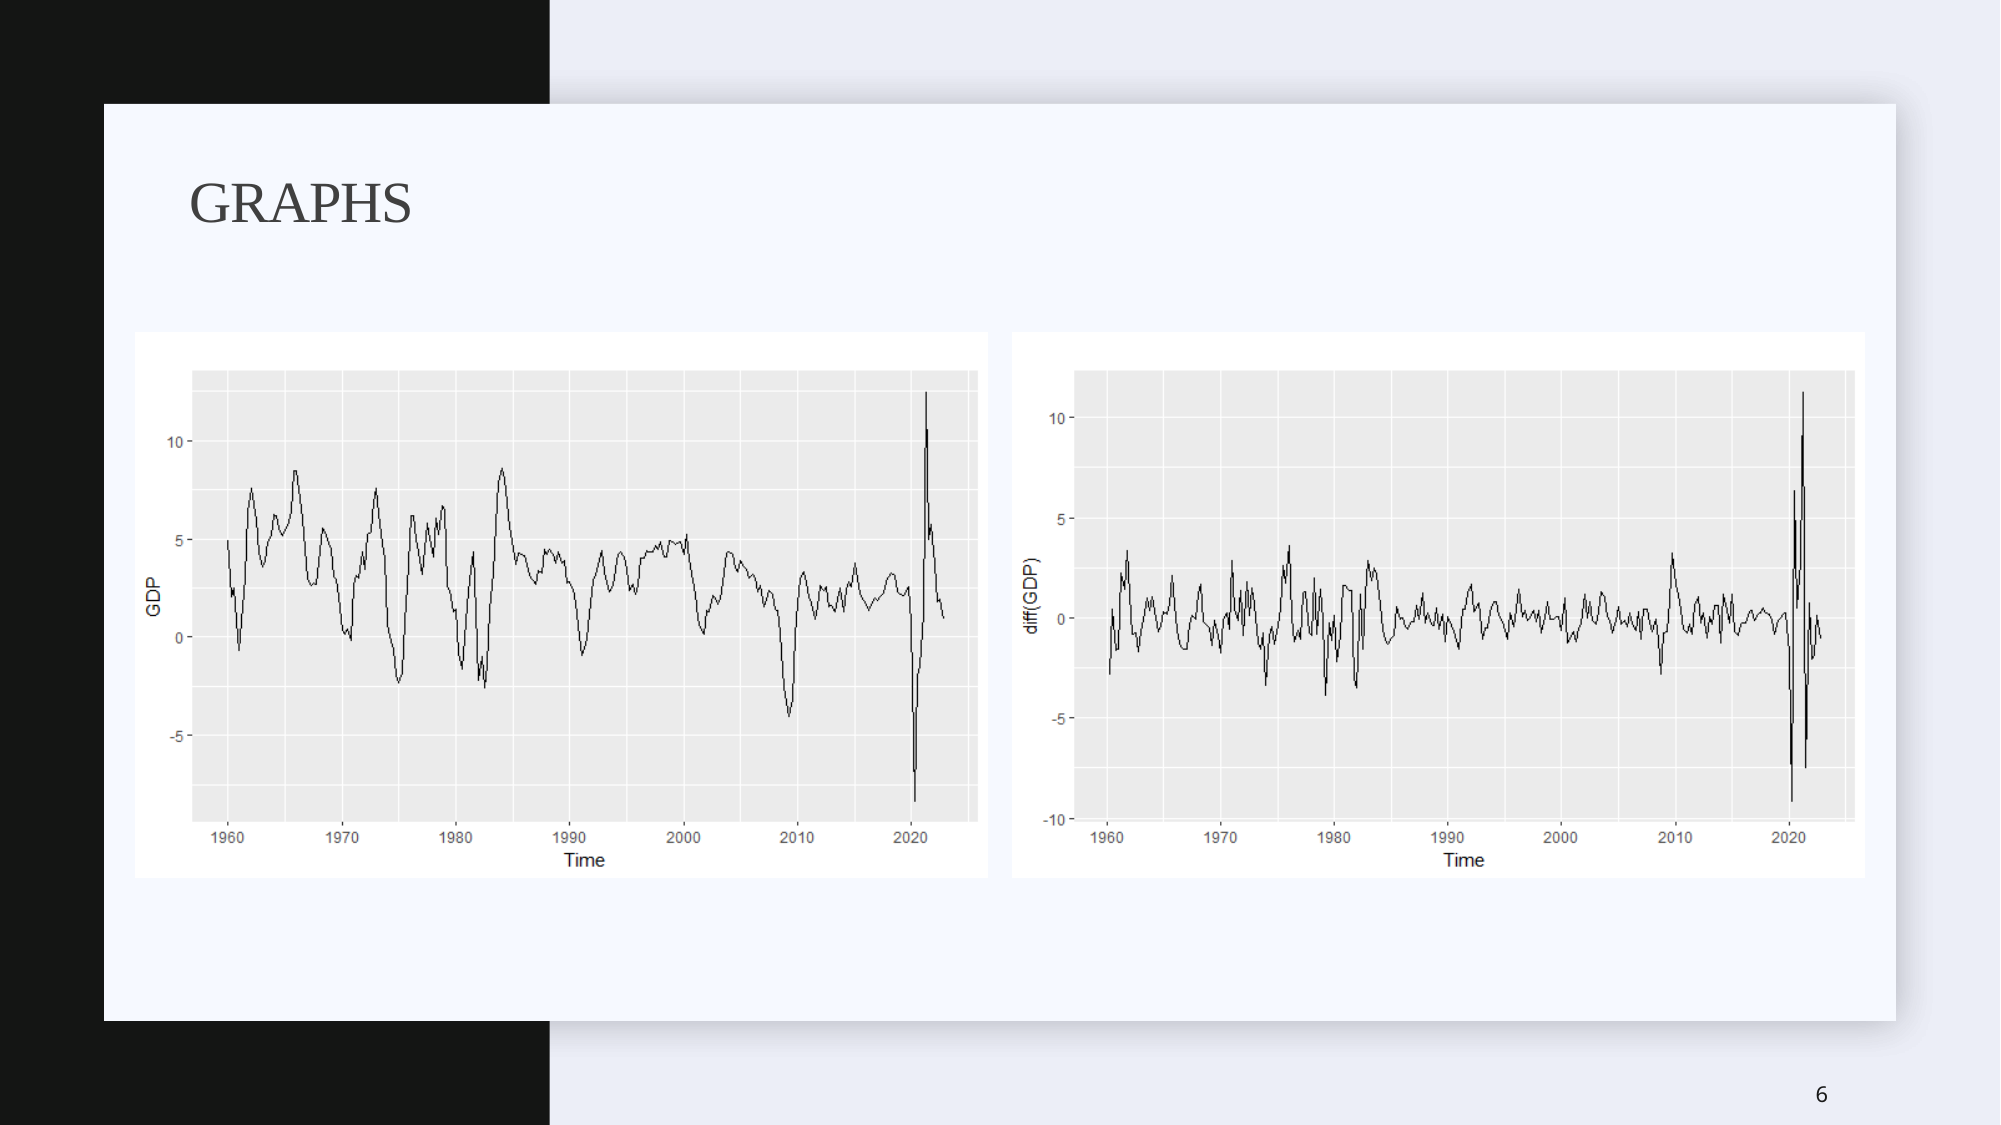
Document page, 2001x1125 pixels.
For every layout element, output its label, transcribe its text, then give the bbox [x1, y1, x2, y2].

slide_number 6 [1800, 1065, 1929, 1125]
title GRAPHS [174, 155, 1825, 252]
picture [1011, 331, 1866, 879]
picture [134, 331, 989, 879]
